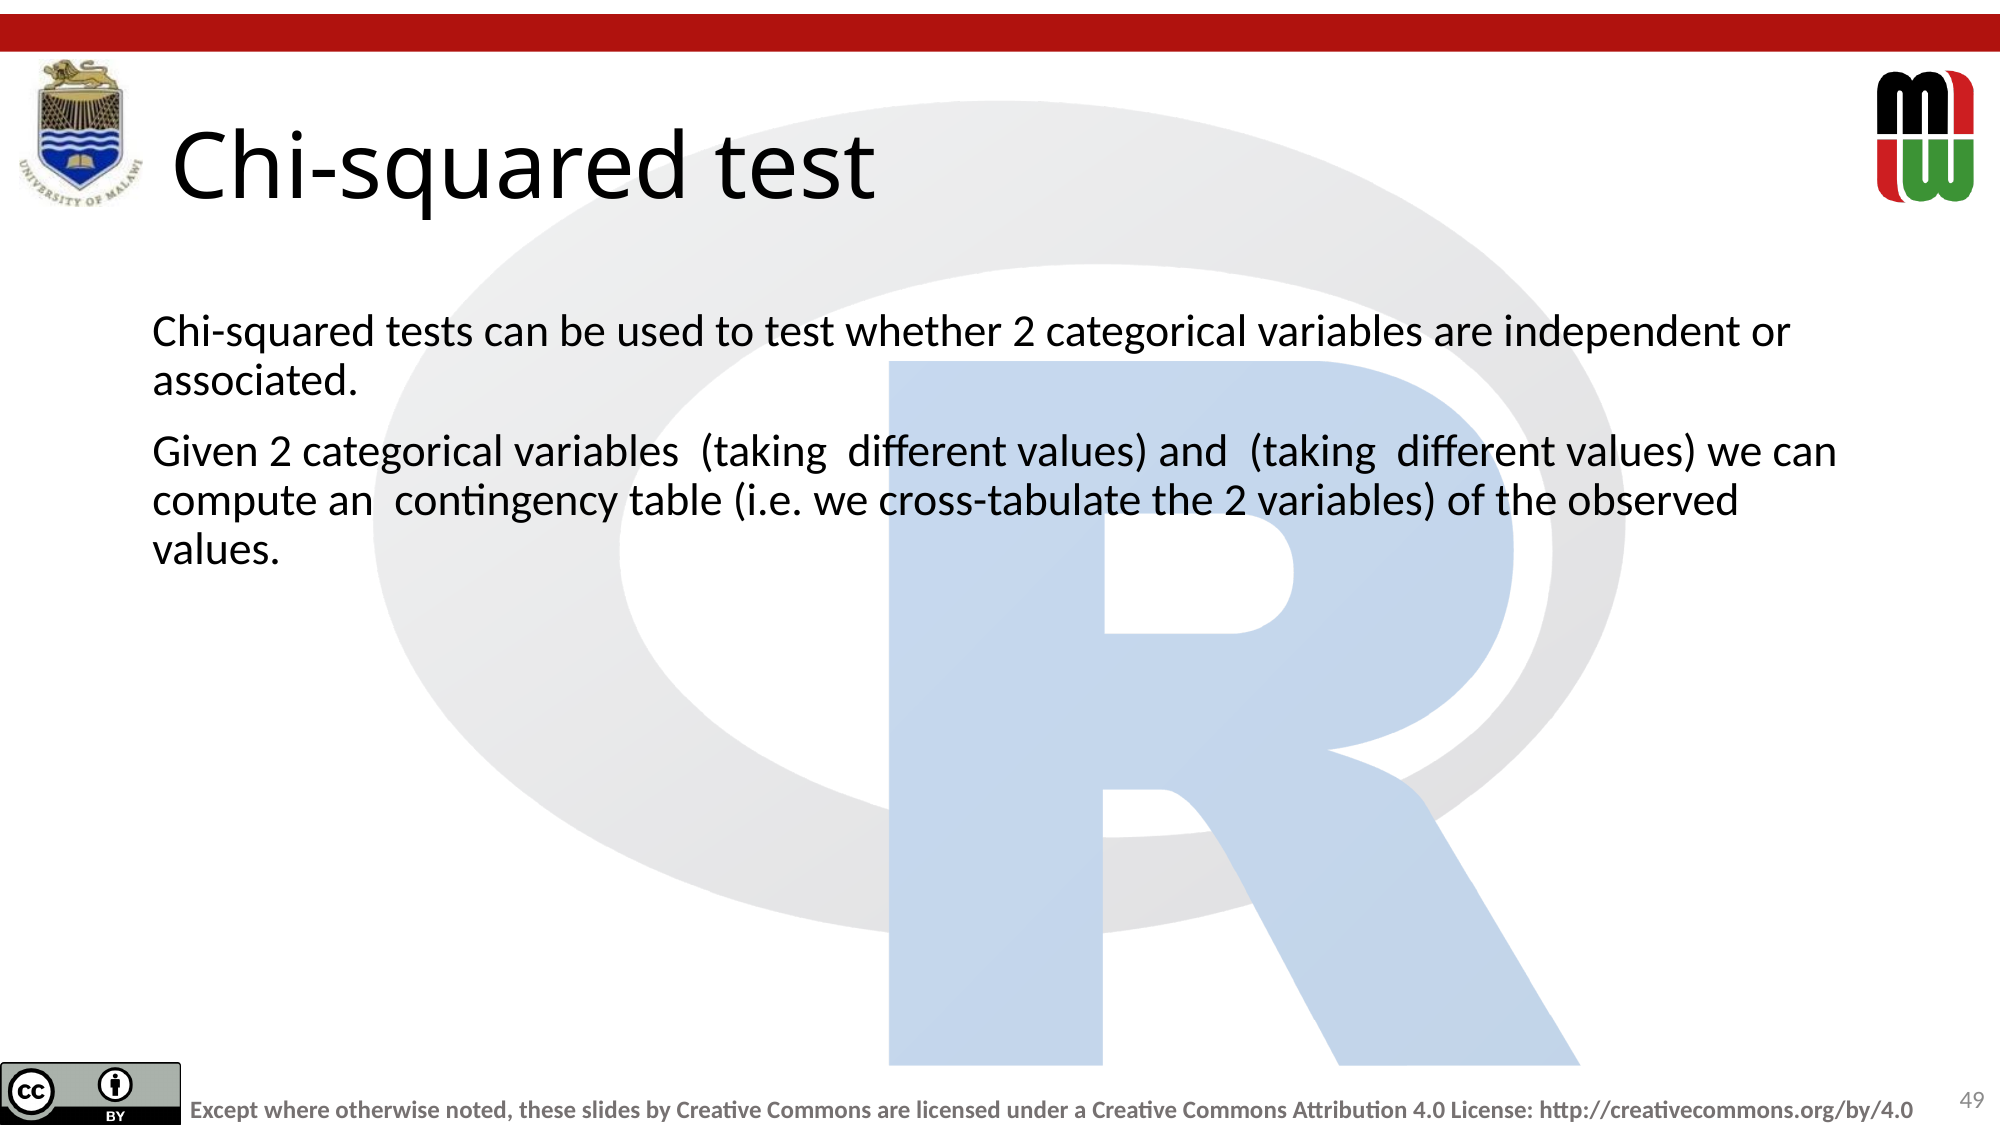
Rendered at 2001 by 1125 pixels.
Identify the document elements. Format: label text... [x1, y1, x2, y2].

title Chi-squared test [155, 59, 1851, 278]
picture [19, 59, 143, 207]
slide_number 49 [1550, 1073, 2000, 1125]
picture [0, 1062, 181, 1125]
